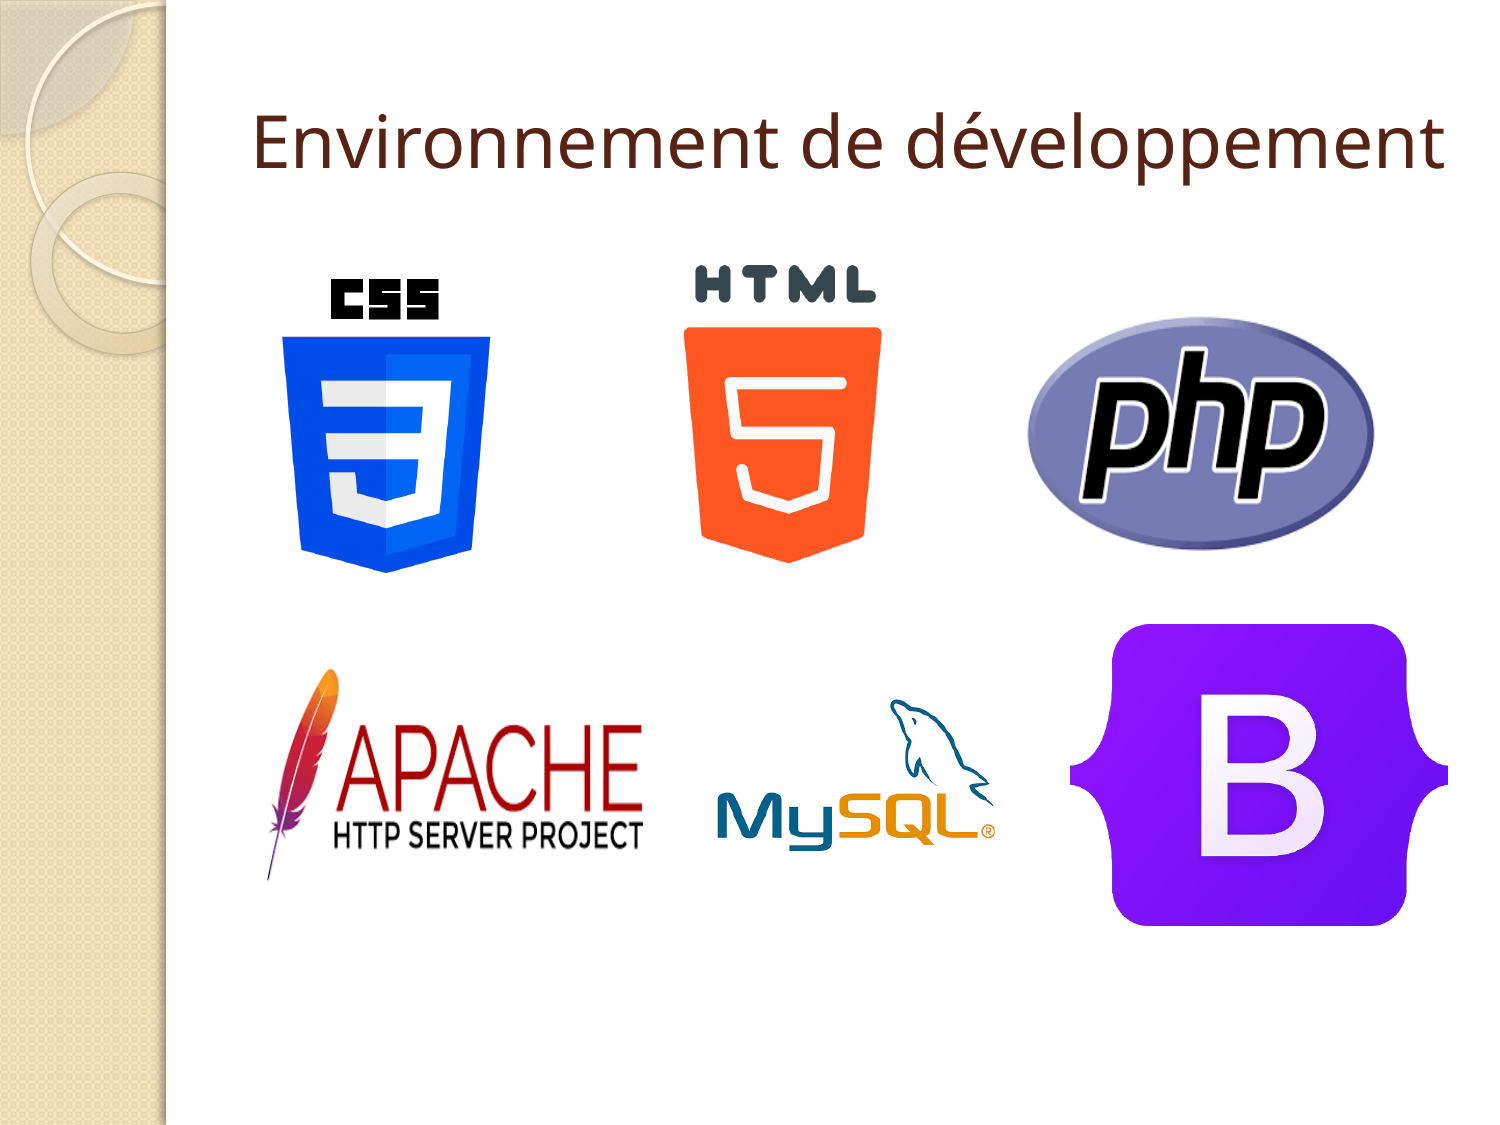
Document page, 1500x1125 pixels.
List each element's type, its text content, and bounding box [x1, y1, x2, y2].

picture [265, 668, 644, 882]
title Environnement de développement [235, 45, 1466, 233]
picture [1023, 311, 1379, 557]
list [238, 279, 533, 573]
picture [643, 264, 922, 563]
picture [717, 698, 996, 852]
picture [1069, 624, 1448, 926]
